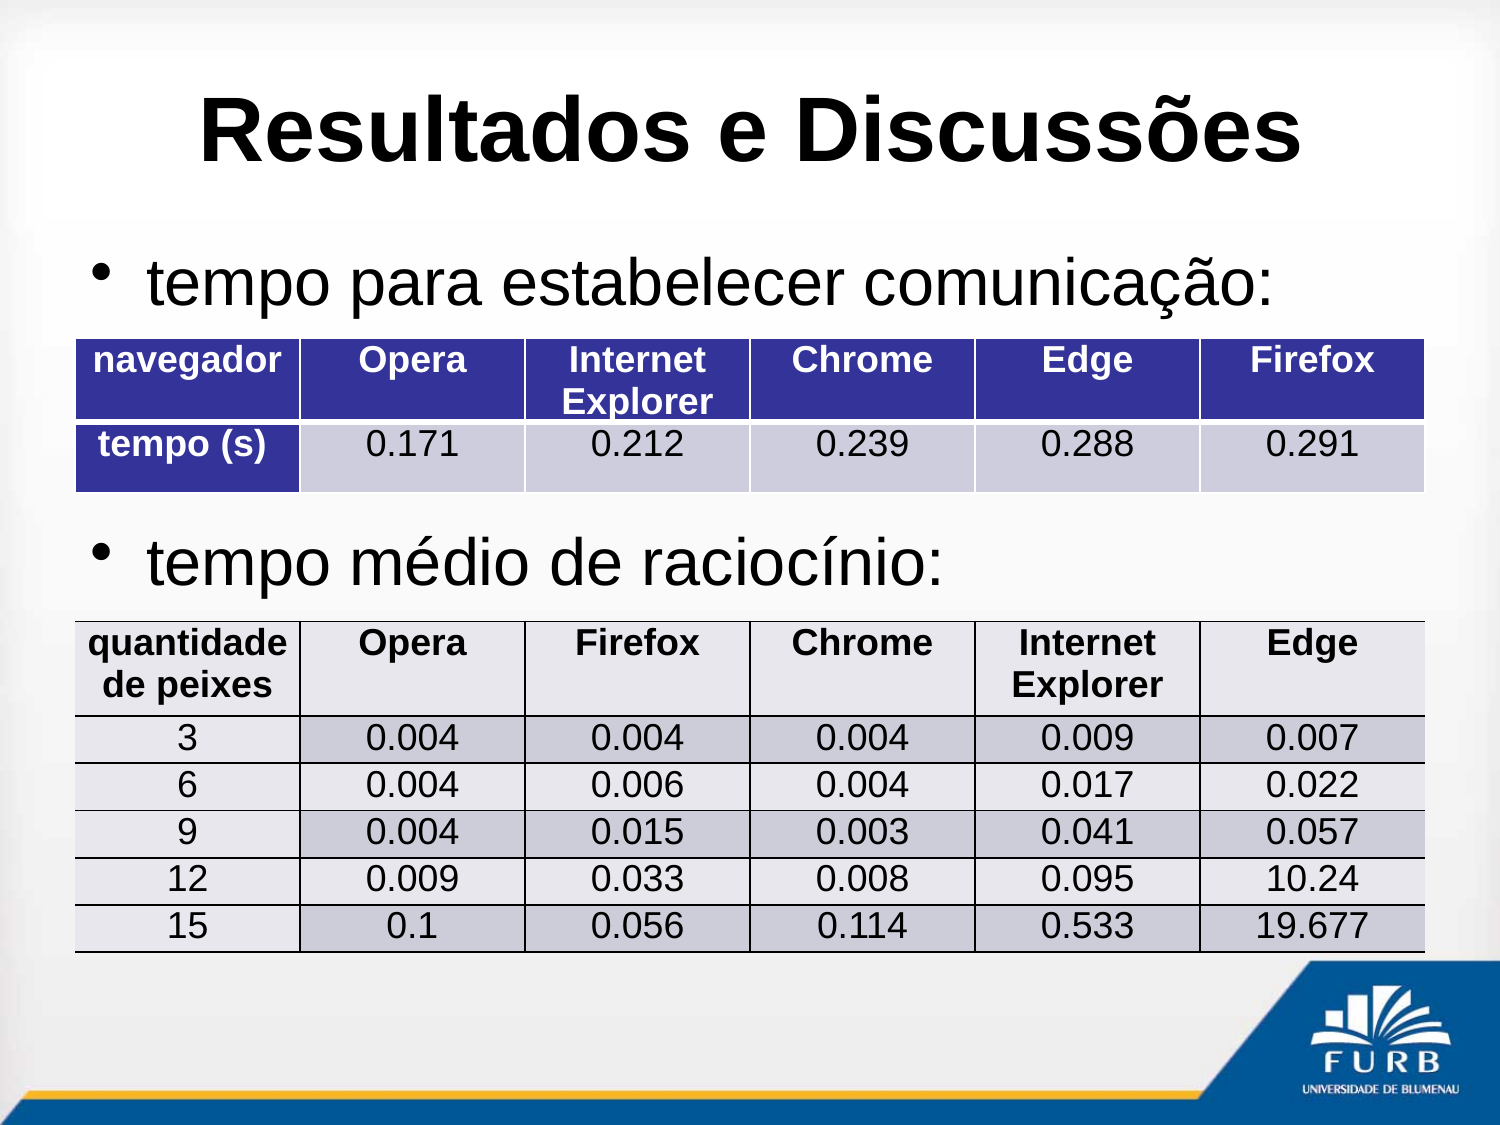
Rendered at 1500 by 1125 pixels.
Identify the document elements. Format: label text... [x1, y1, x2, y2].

table_cell 0.239 [751, 425, 974, 492]
table_cell 0.007 [1201, 717, 1425, 762]
table_cell 0.288 [976, 425, 1199, 492]
table_cell 0.041 [976, 811, 1199, 857]
table_cell 0.004 [301, 717, 524, 762]
table_cell 0.006 [526, 764, 749, 810]
table_cell 3 [75, 717, 299, 762]
table_cell 0.095 [976, 859, 1199, 904]
table_header Internet Explorer [526, 339, 749, 419]
table_cell 0.1 [301, 906, 524, 951]
table_cell 0.004 [751, 764, 974, 810]
table_cell 0.015 [526, 811, 749, 857]
table_cell 0.004 [301, 811, 524, 857]
table_header Opera [301, 622, 524, 715]
table_cell 0.003 [751, 811, 974, 857]
table_cell 12 [75, 859, 299, 904]
table_cell 15 [75, 906, 299, 951]
table_cell 0.533 [976, 906, 1199, 951]
picture [0, 0, 1500, 1125]
table_header Chrome [751, 622, 974, 715]
table_cell 19.677 [1201, 906, 1425, 951]
table_cell 9 [75, 811, 299, 857]
table_cell 0.009 [301, 859, 524, 904]
table_header Chrome [751, 339, 974, 419]
table_cell tempo (s) [76, 425, 299, 492]
table_cell 6 [75, 764, 299, 810]
table_cell 0.171 [301, 425, 524, 492]
table_cell 10.24 [1201, 859, 1425, 904]
table_cell 0.008 [751, 859, 974, 904]
table_cell 0.057 [1201, 811, 1425, 857]
table_cell 0.017 [976, 764, 1199, 810]
table_cell 0.033 [526, 859, 749, 904]
table_header quantidade de peixes [75, 622, 299, 715]
table_cell 0.004 [301, 764, 524, 810]
list tempo para estabelecer comunicação: tempo médio de raciocínio: [74, 231, 1426, 337]
table_cell 0.212 [526, 425, 749, 492]
table_header Internet Explorer [976, 622, 1199, 715]
table_cell 0.056 [526, 906, 749, 951]
table_cell 0.009 [976, 717, 1199, 762]
table_cell 0.022 [1201, 764, 1425, 810]
table_cell 0.114 [751, 906, 974, 951]
table_cell 0.004 [526, 717, 749, 762]
table_header Opera [301, 339, 524, 419]
table_header Edge [1201, 622, 1425, 715]
table_header Firefox [1201, 339, 1424, 419]
title Resultados e Discussões [76, 30, 1427, 219]
list tempo para estabelecer comunicação: tempo médio de raciocínio: [74, 494, 1426, 1000]
table_header Edge [976, 339, 1199, 419]
table_cell 0.004 [751, 717, 974, 762]
table_header navegador [76, 339, 299, 419]
table_cell 0.291 [1201, 425, 1424, 492]
table_header Firefox [526, 622, 749, 715]
